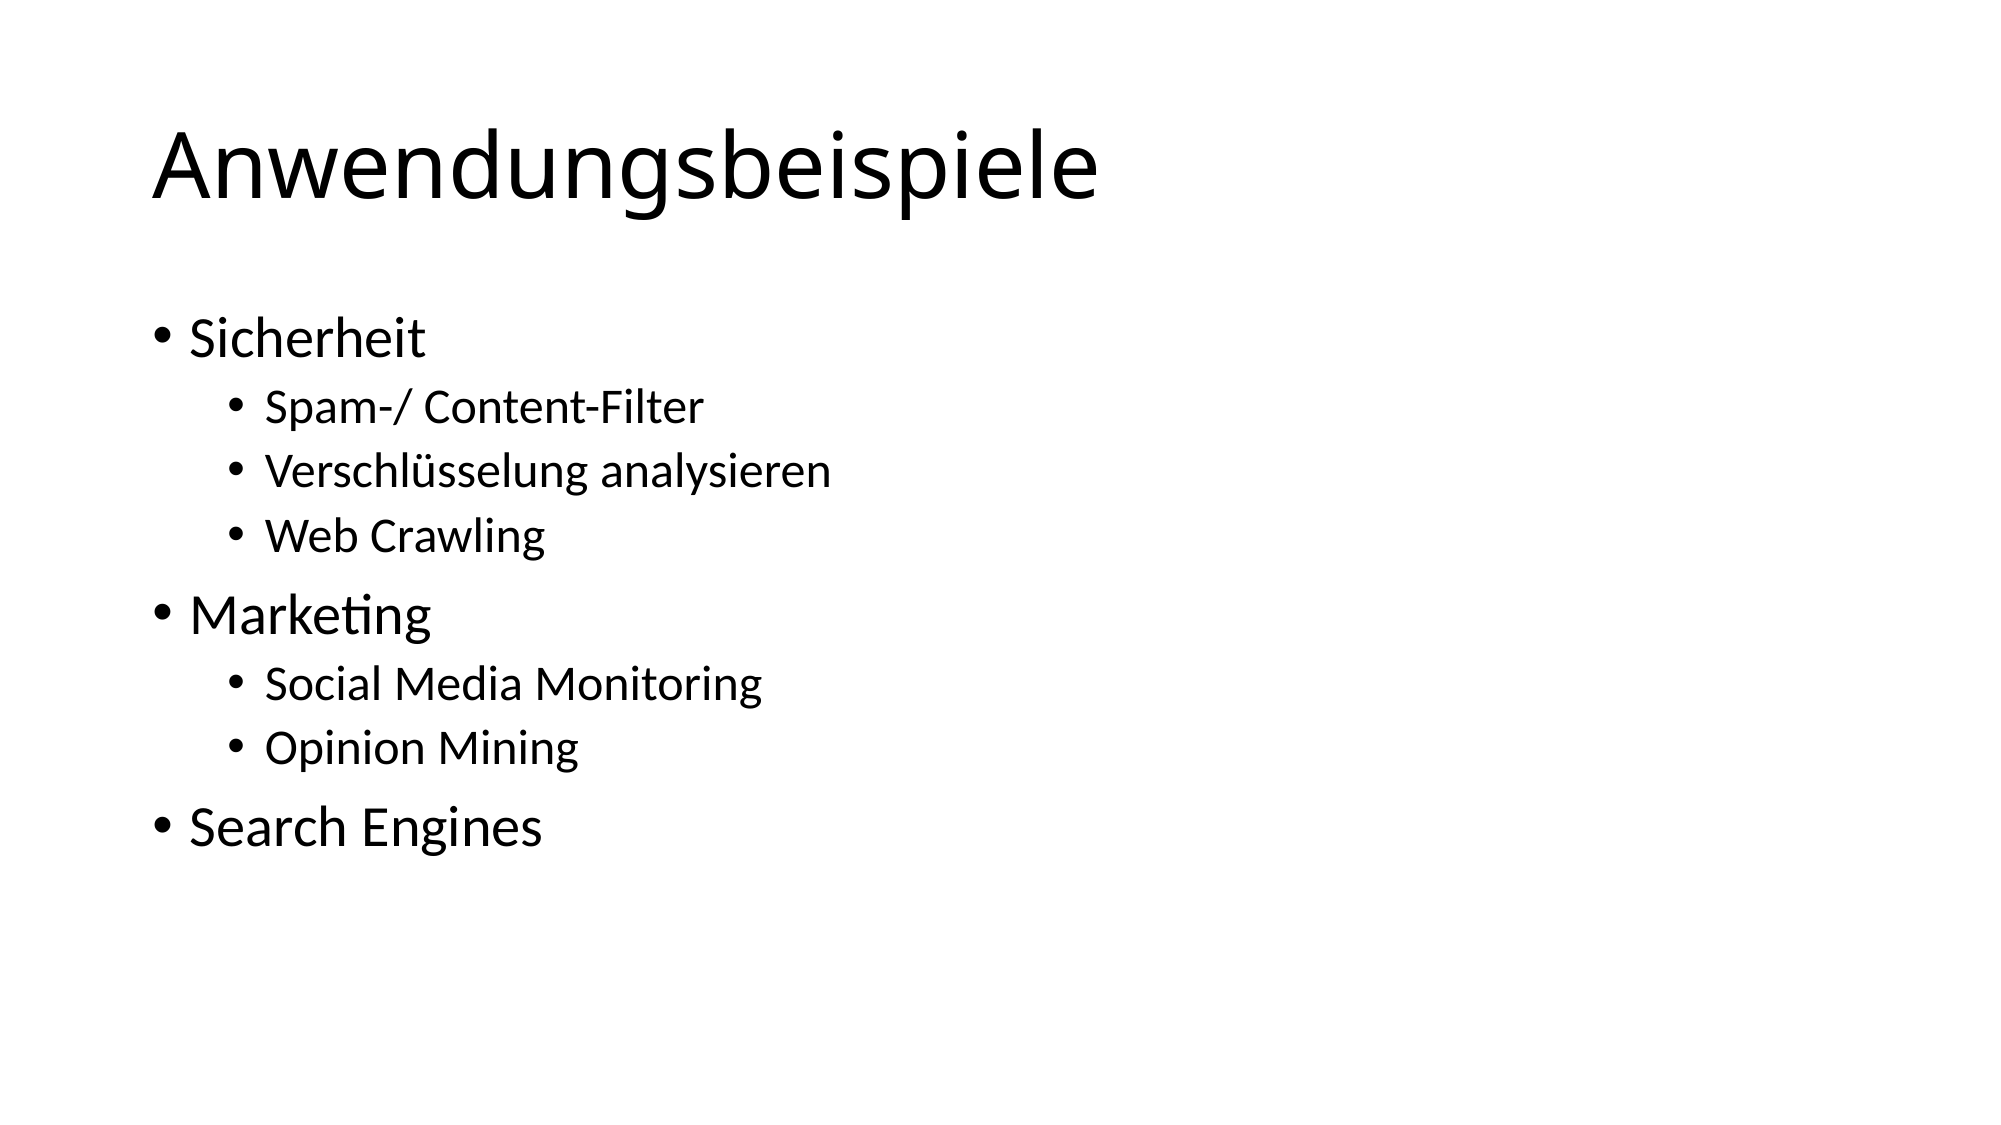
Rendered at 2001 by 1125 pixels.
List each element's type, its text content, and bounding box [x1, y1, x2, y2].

title Anwendungsbeispiele [137, 59, 1863, 278]
list Sicherheit Spam-/ Content-Filter Verschlüsselung analysieren Web Crawling Marketing Social Media Monitoring Opinion Mining Search Engines [137, 299, 1863, 1014]
